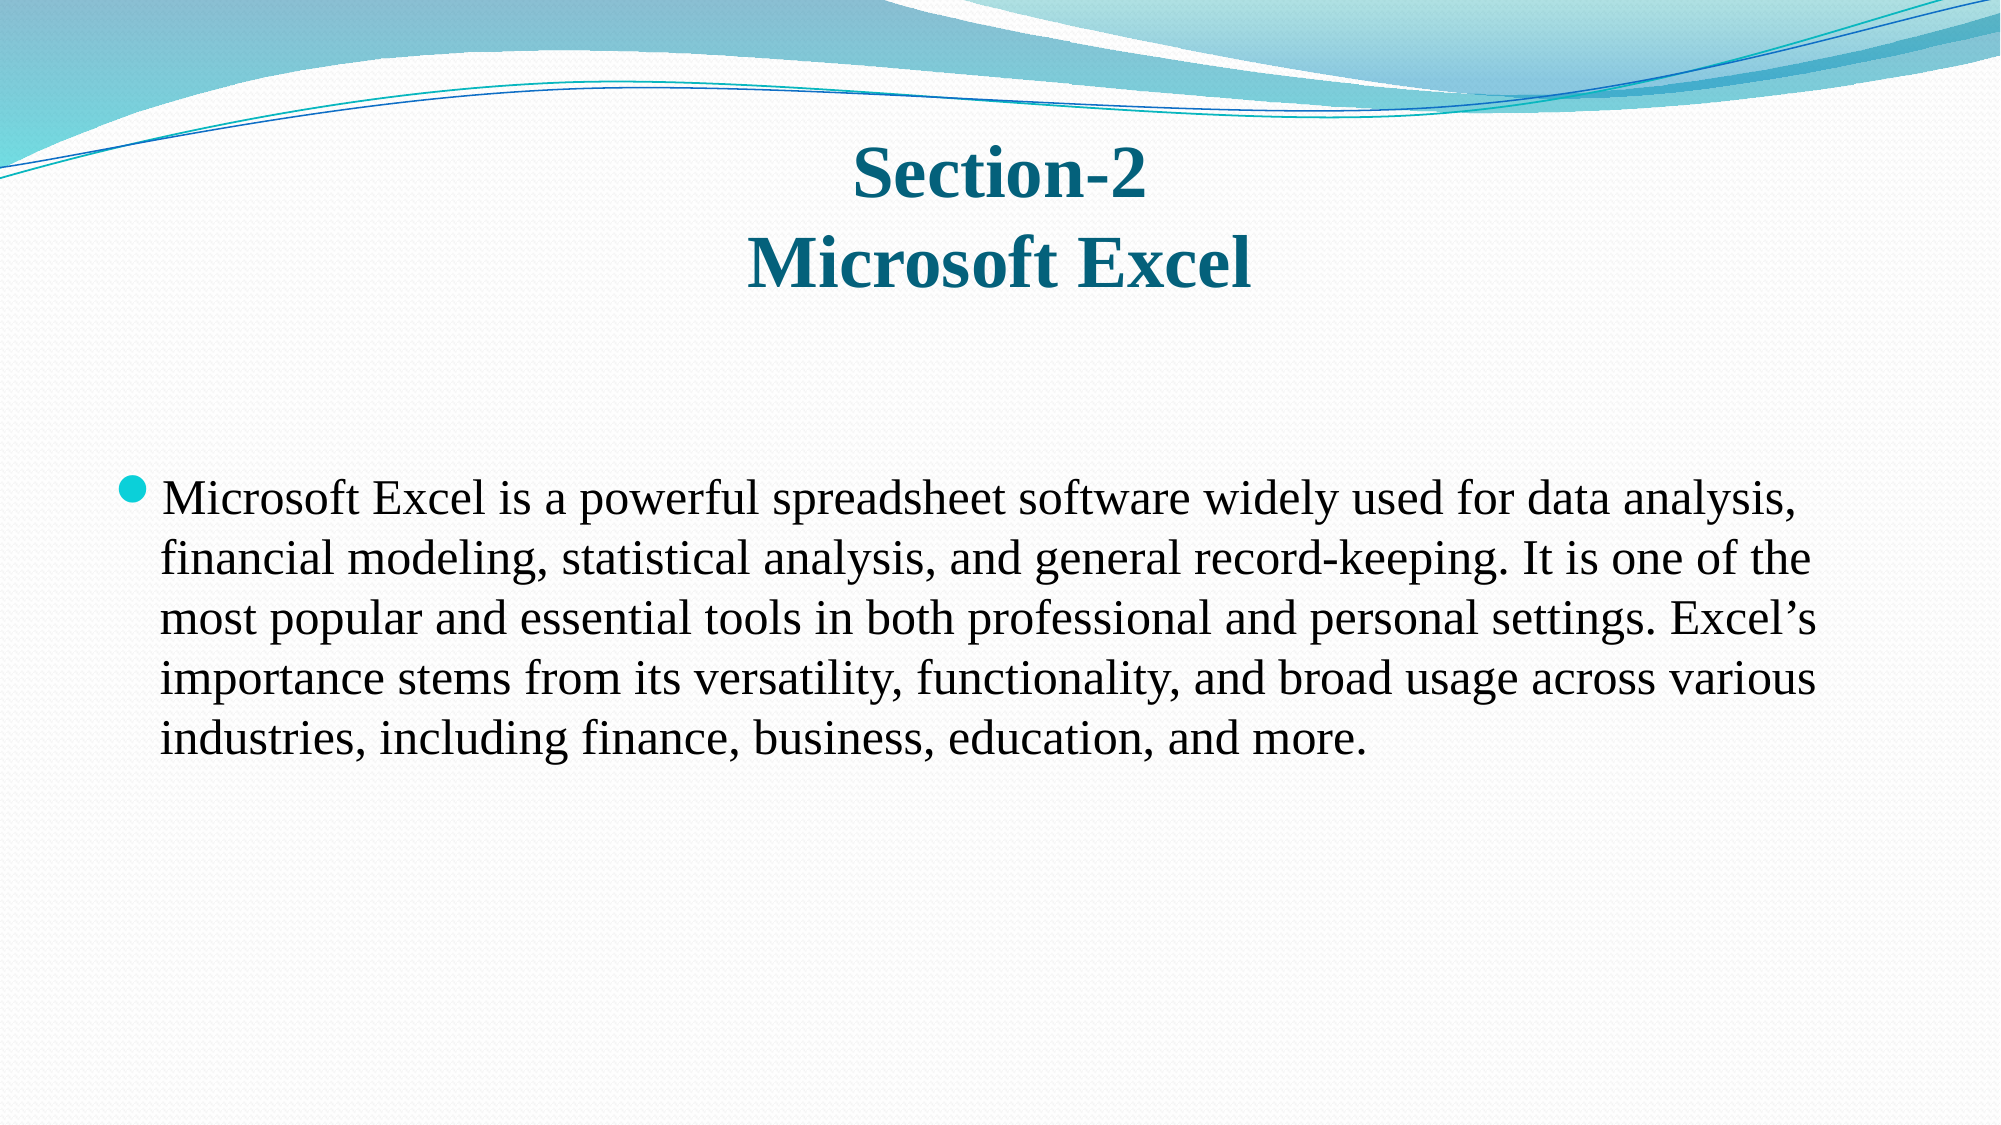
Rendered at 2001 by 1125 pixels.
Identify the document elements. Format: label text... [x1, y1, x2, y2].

list Microsoft Excel is a powerful spreadsheet software widely used for data analysis, financial modeling, statistical analysis, and general record-keeping. It is one of the most popular and essential tools in both professional and personal settings. Excel’s importance stems from its versatility, functionality, and broad usage across various industries, including finance, business, education, and more. [99, 317, 1900, 1038]
title Section-2 Microsoft Excel [99, 115, 1900, 303]
